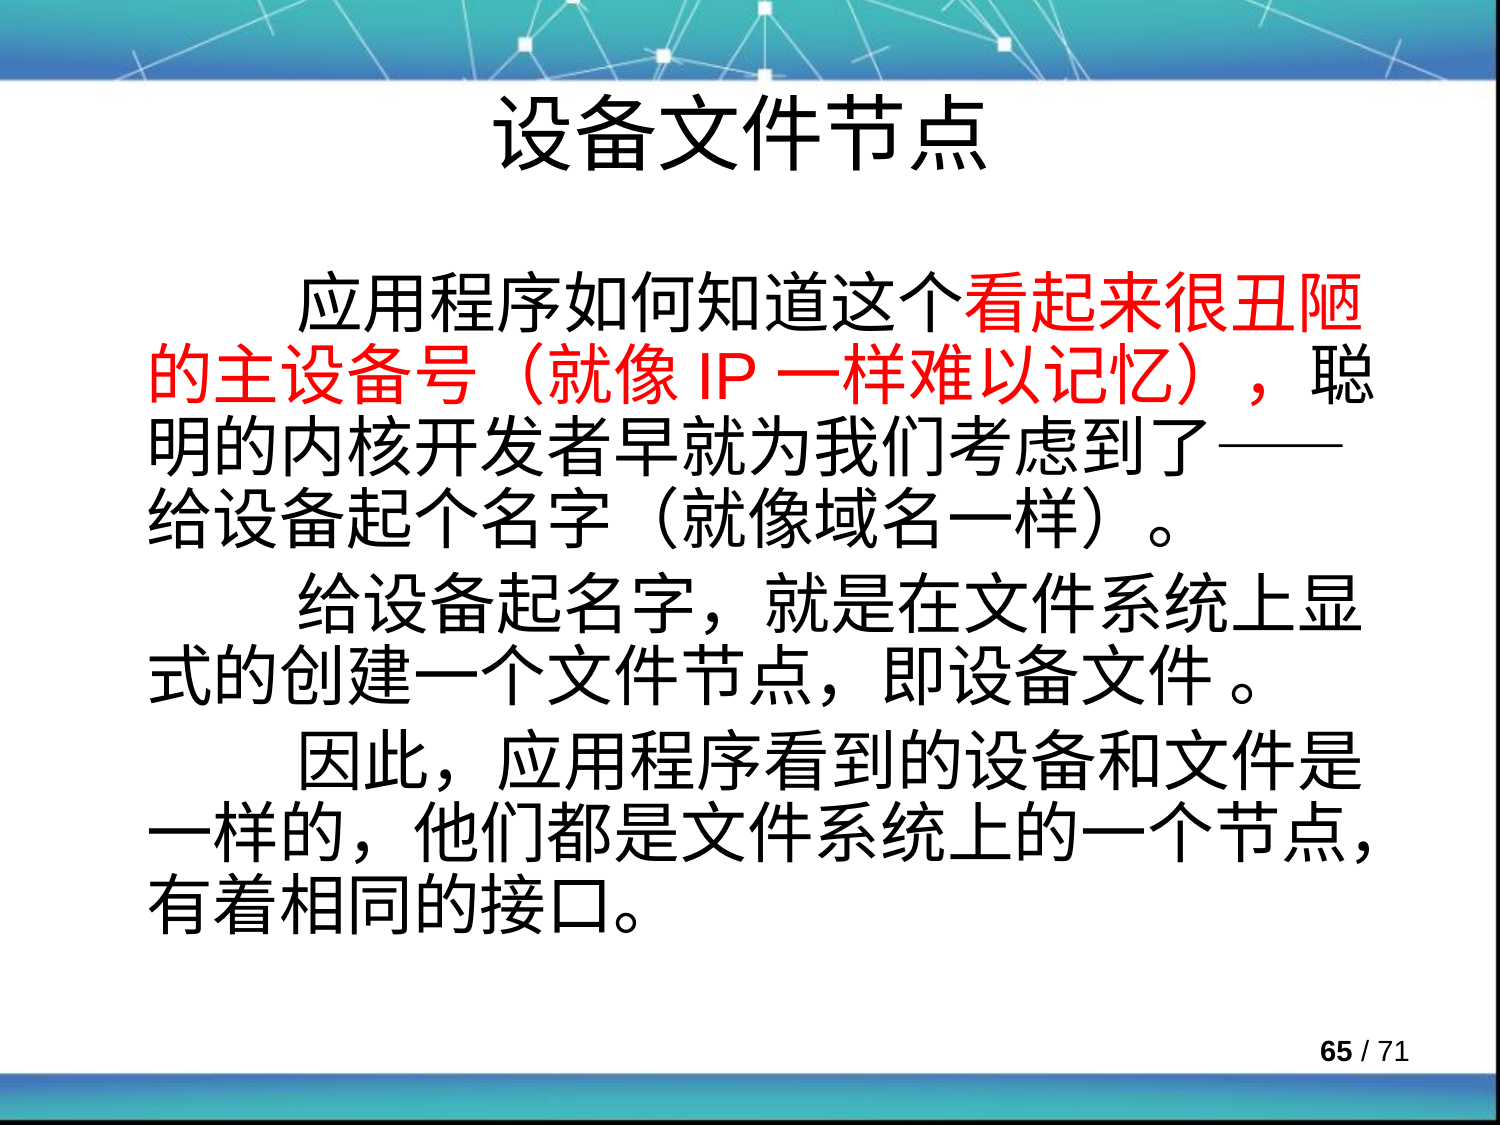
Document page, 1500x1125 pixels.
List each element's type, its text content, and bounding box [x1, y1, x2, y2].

list 应用程序如何知道这个看起来很丑陋的主设备号（就像IP一样难以记忆），聪明的内核开发者早就为我们考虑到了——给设备起个名字（就像域名一样）。 给设备起名字，就是在文件系统上显式的创建一个文件节点，即设备文件 。 因此，应用程序看到的设备和文件是一样的，他们都是文件系统上的一个节点，有着相同的接口。 [74, 262, 1426, 1001]
slide_number / 71 [1074, 1024, 1425, 1103]
picture [0, 0, 1500, 1125]
title 设备文件节点 [74, 37, 1426, 226]
